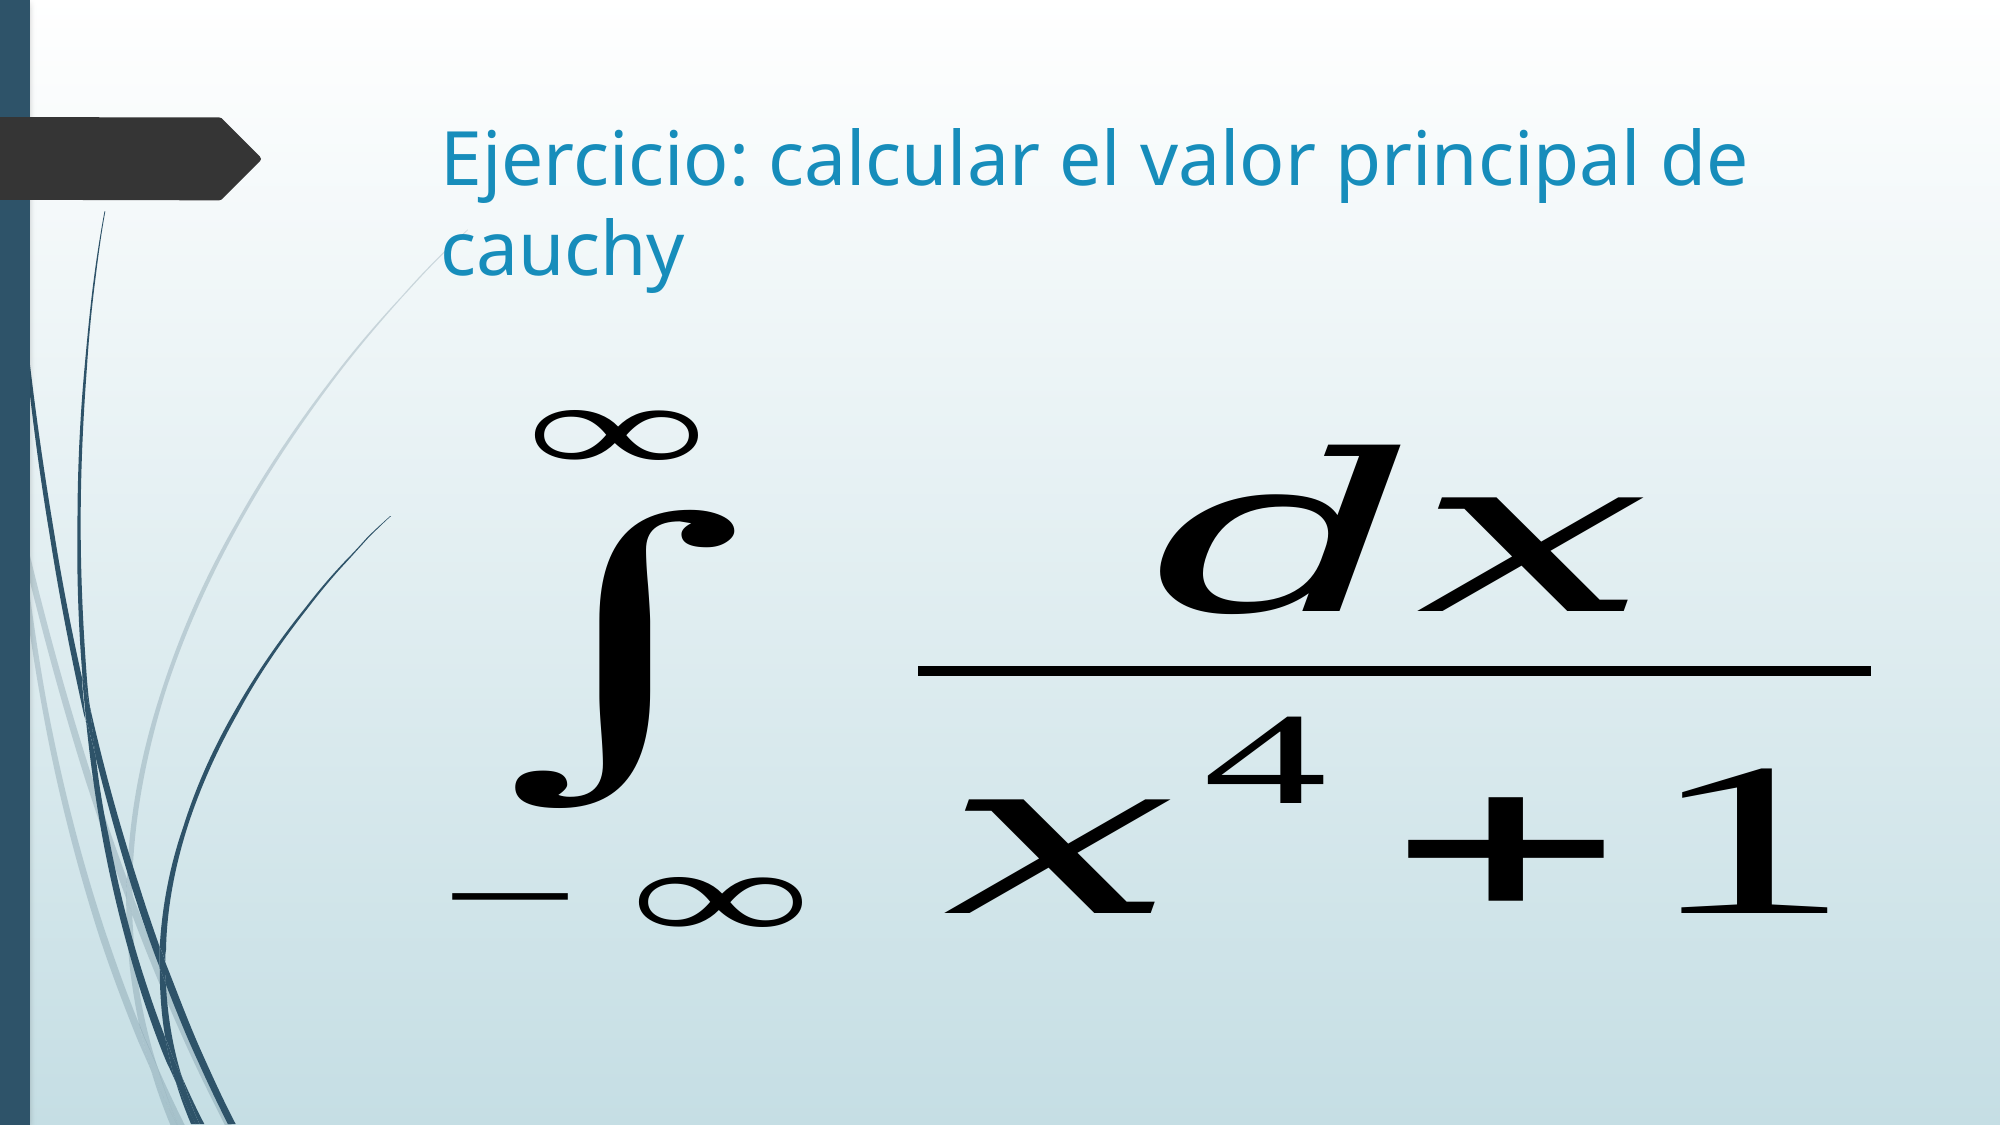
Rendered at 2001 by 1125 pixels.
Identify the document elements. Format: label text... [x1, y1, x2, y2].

title Ejercicio: calcular el valor principal de cauchy [425, 102, 1888, 313]
